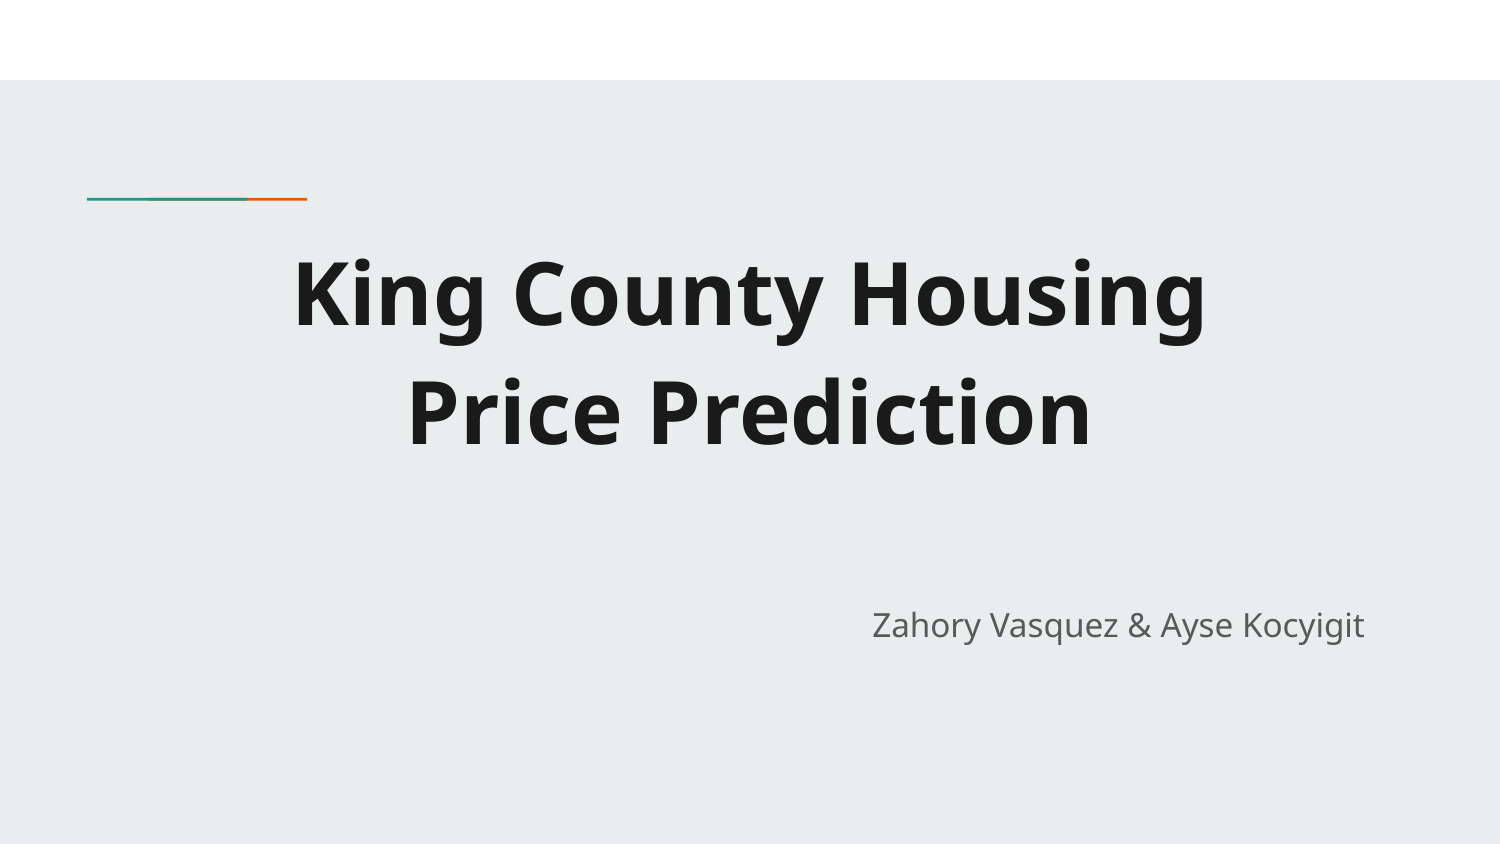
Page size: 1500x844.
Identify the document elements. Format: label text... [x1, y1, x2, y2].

subtitle Zahory Vasquez & Ayse Kocyigit [119, 587, 1381, 676]
title King County Housing Price Prediction [119, 216, 1381, 490]
